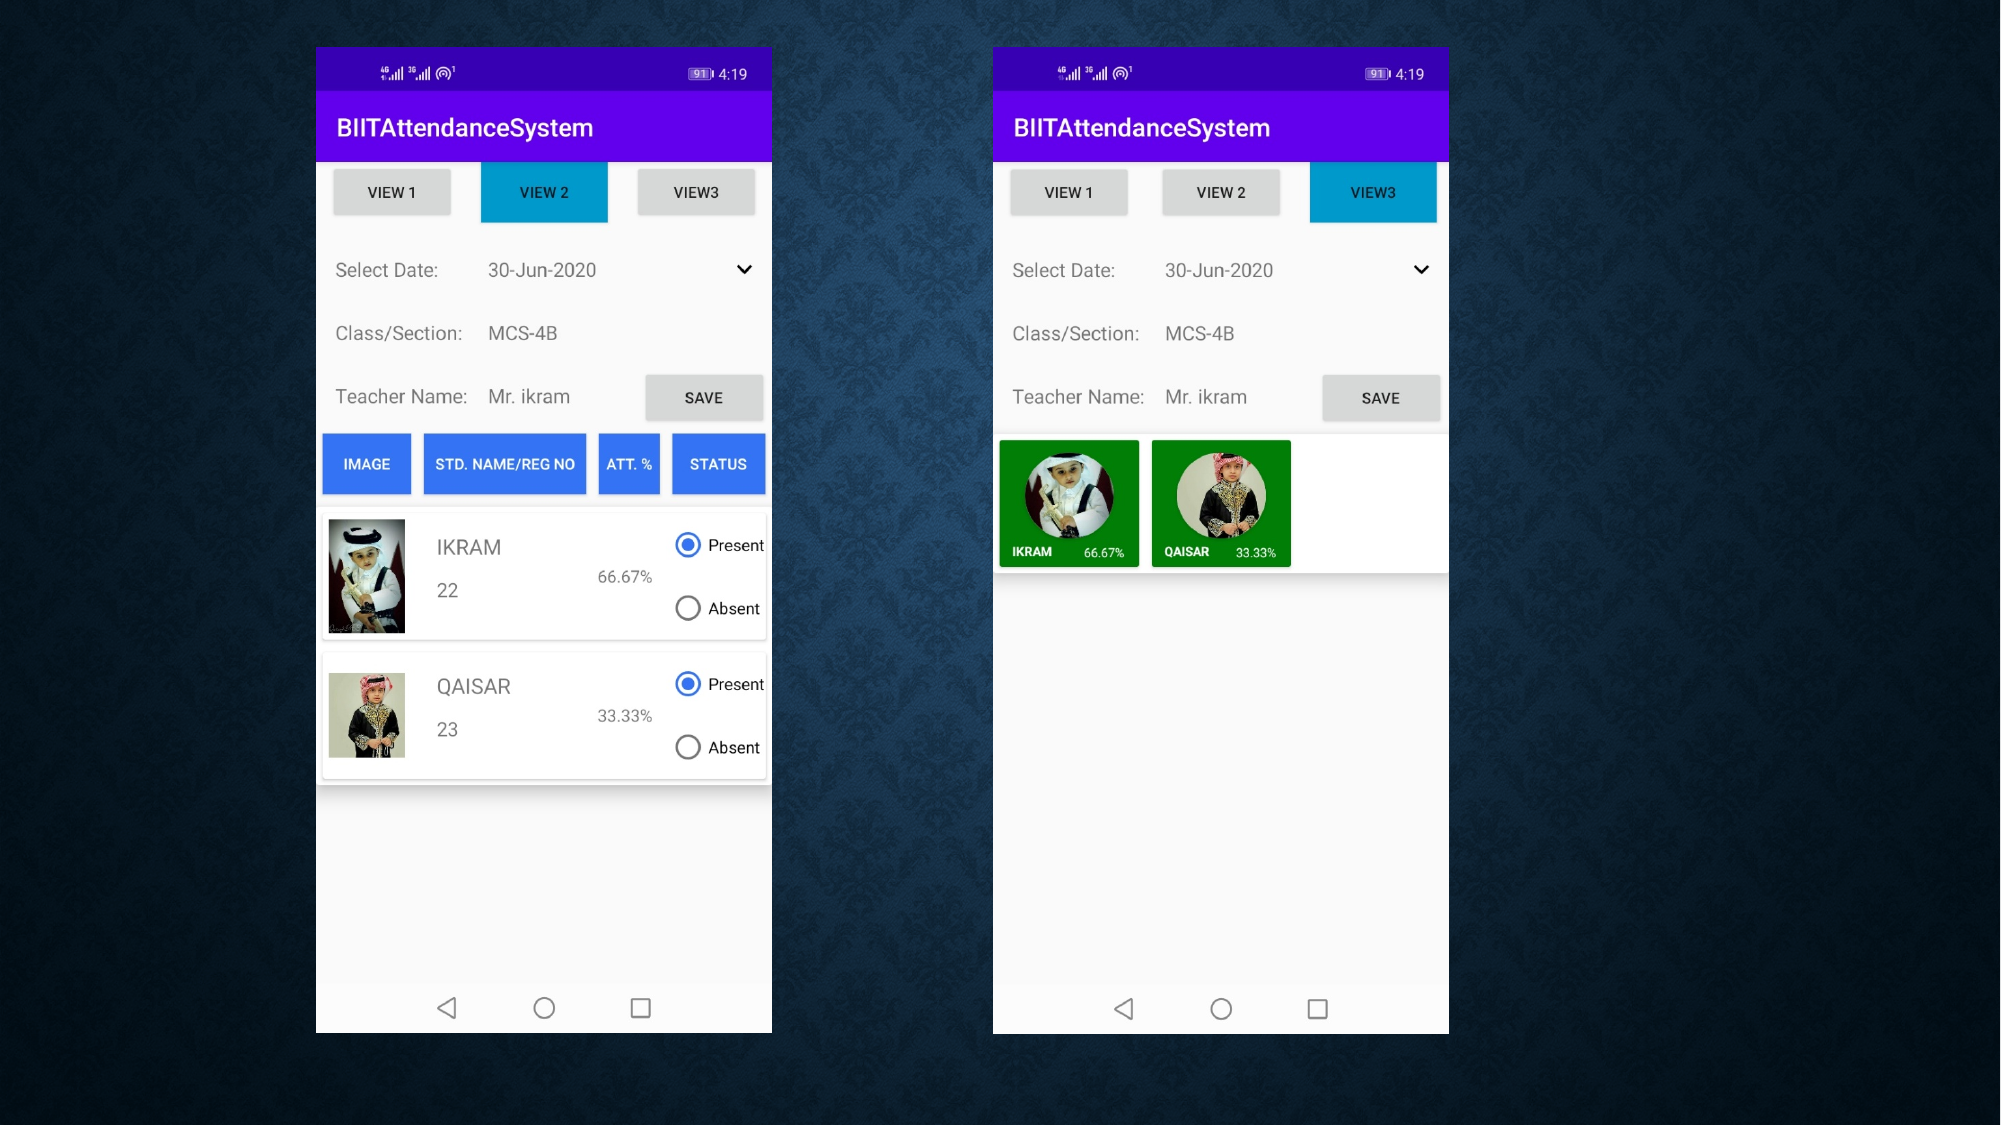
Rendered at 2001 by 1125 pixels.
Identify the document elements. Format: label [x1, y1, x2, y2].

picture [992, 46, 1449, 1035]
list [315, 46, 772, 1034]
